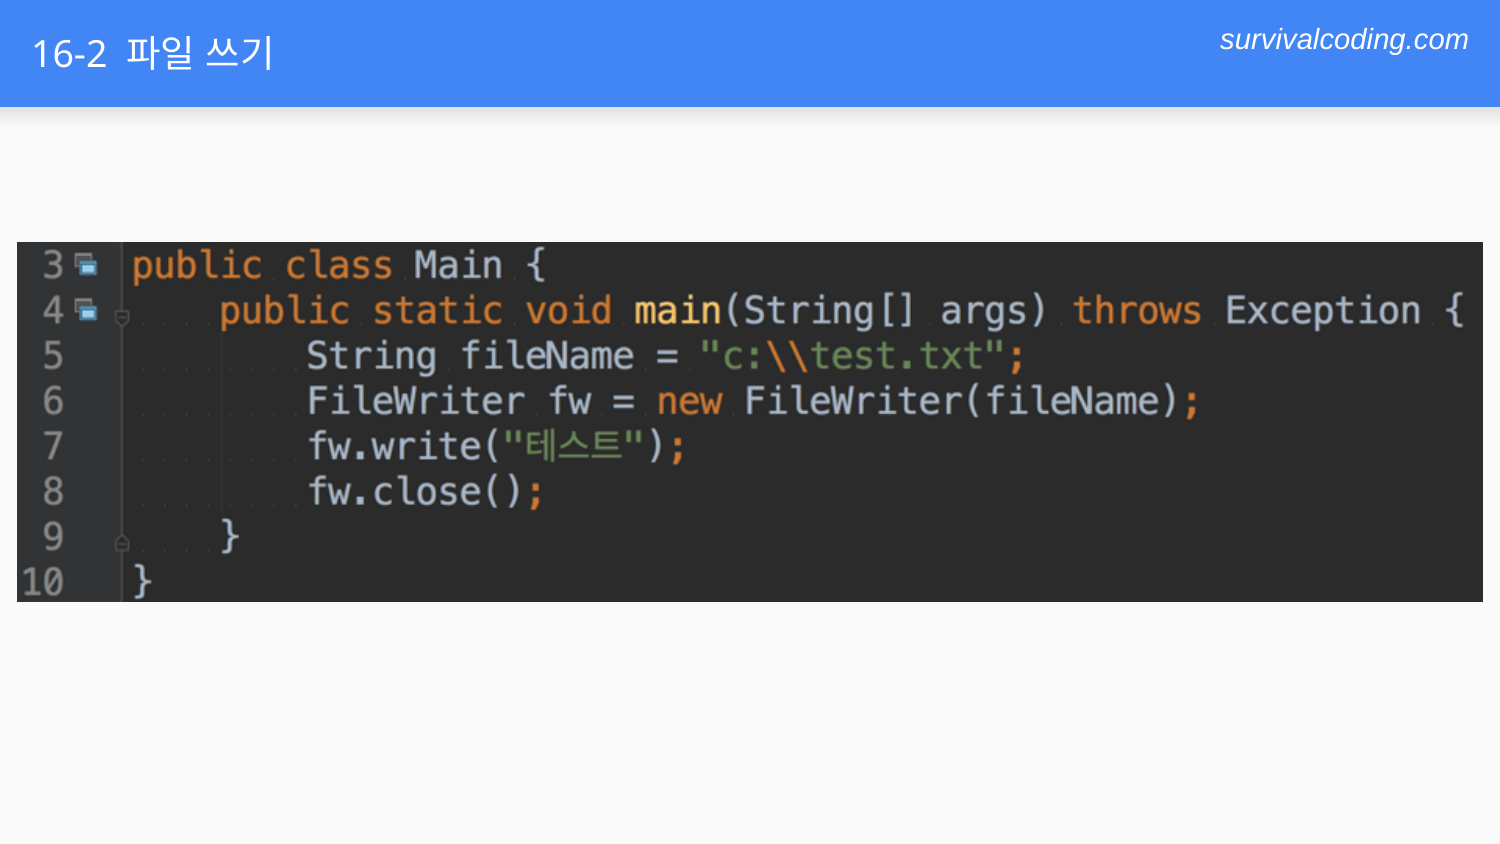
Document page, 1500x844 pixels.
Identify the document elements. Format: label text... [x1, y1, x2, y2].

picture [16, 241, 1483, 602]
title 16-2 파일 쓰기 [16, 2, 1464, 102]
